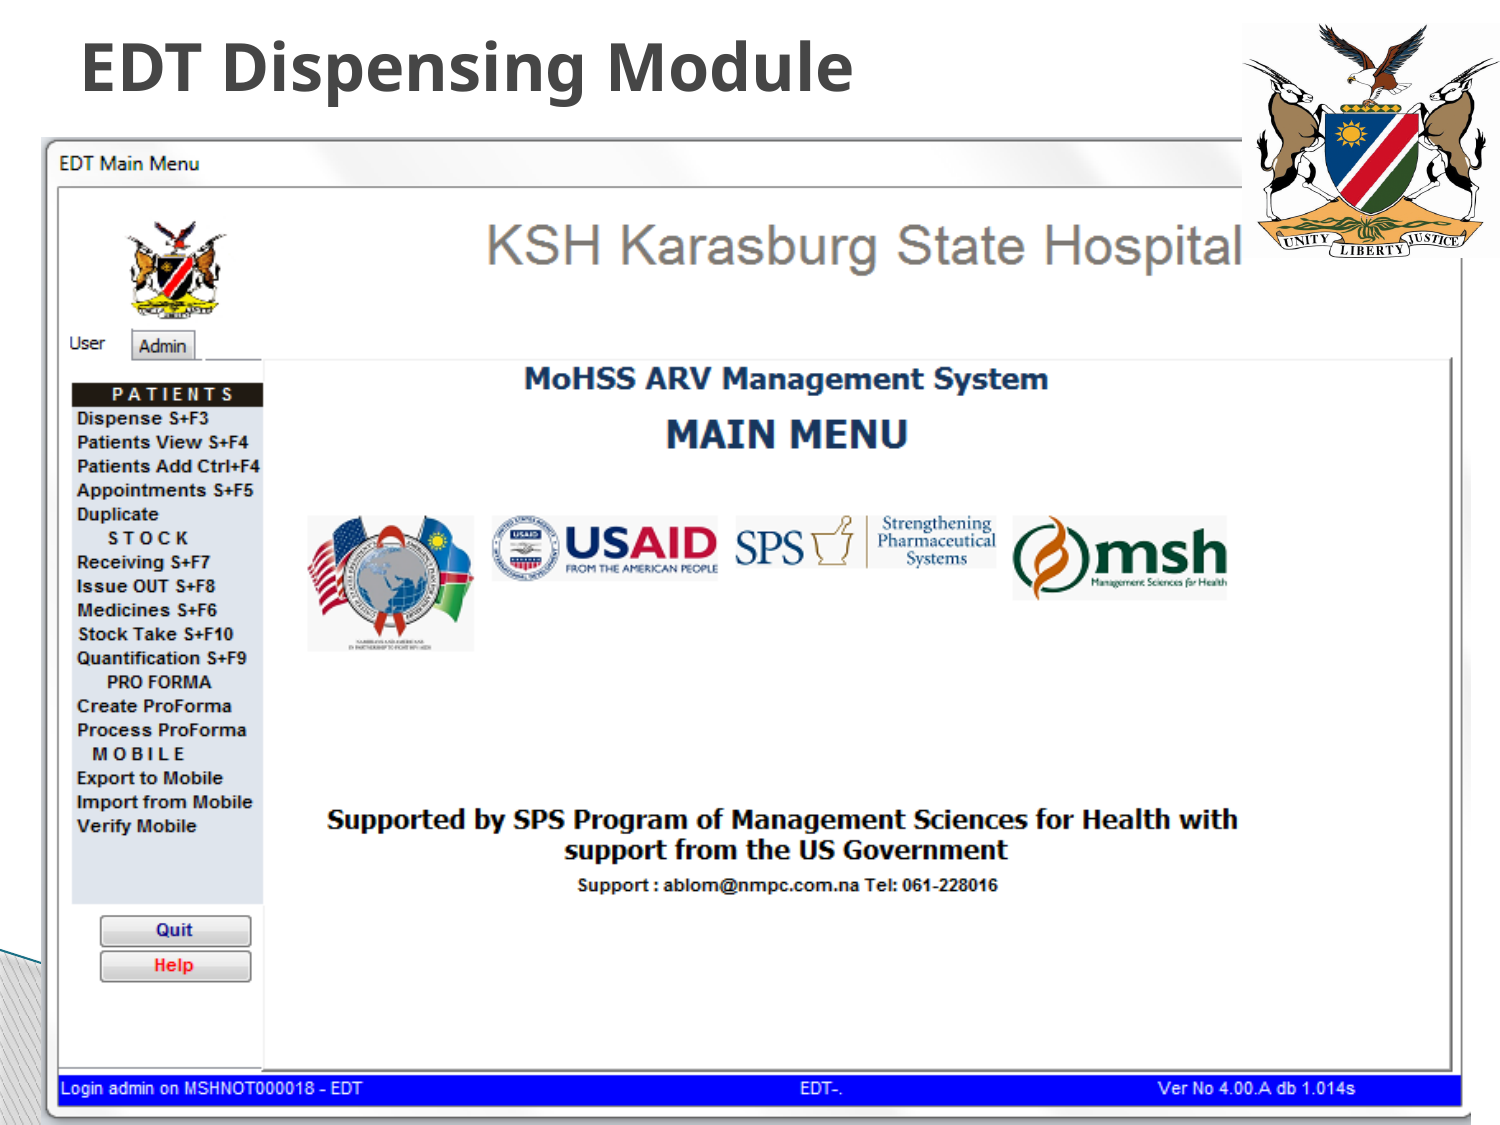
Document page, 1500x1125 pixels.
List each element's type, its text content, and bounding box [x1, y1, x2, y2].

title EDT Dispensing Module [64, 19, 1415, 112]
picture [41, 23, 1500, 1125]
